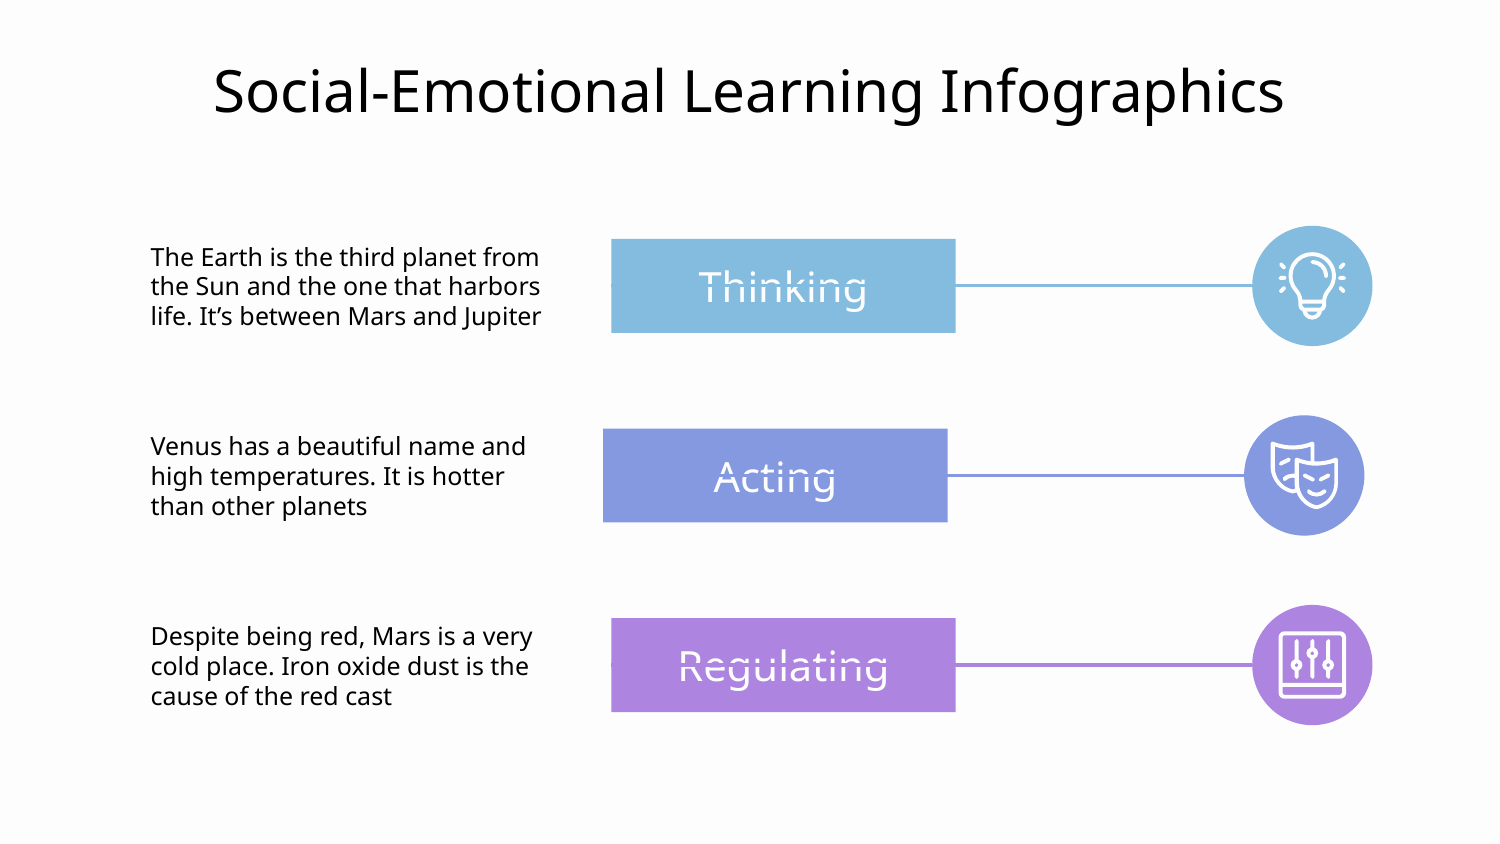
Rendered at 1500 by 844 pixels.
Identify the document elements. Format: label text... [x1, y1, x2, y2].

title Social-Emotional Learning Infographics [73, 67, 1425, 112]
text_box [1278, 631, 1347, 700]
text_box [135, 604, 1373, 726]
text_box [135, 225, 1373, 347]
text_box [1278, 251, 1347, 320]
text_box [1270, 441, 1339, 510]
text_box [135, 415, 1365, 536]
